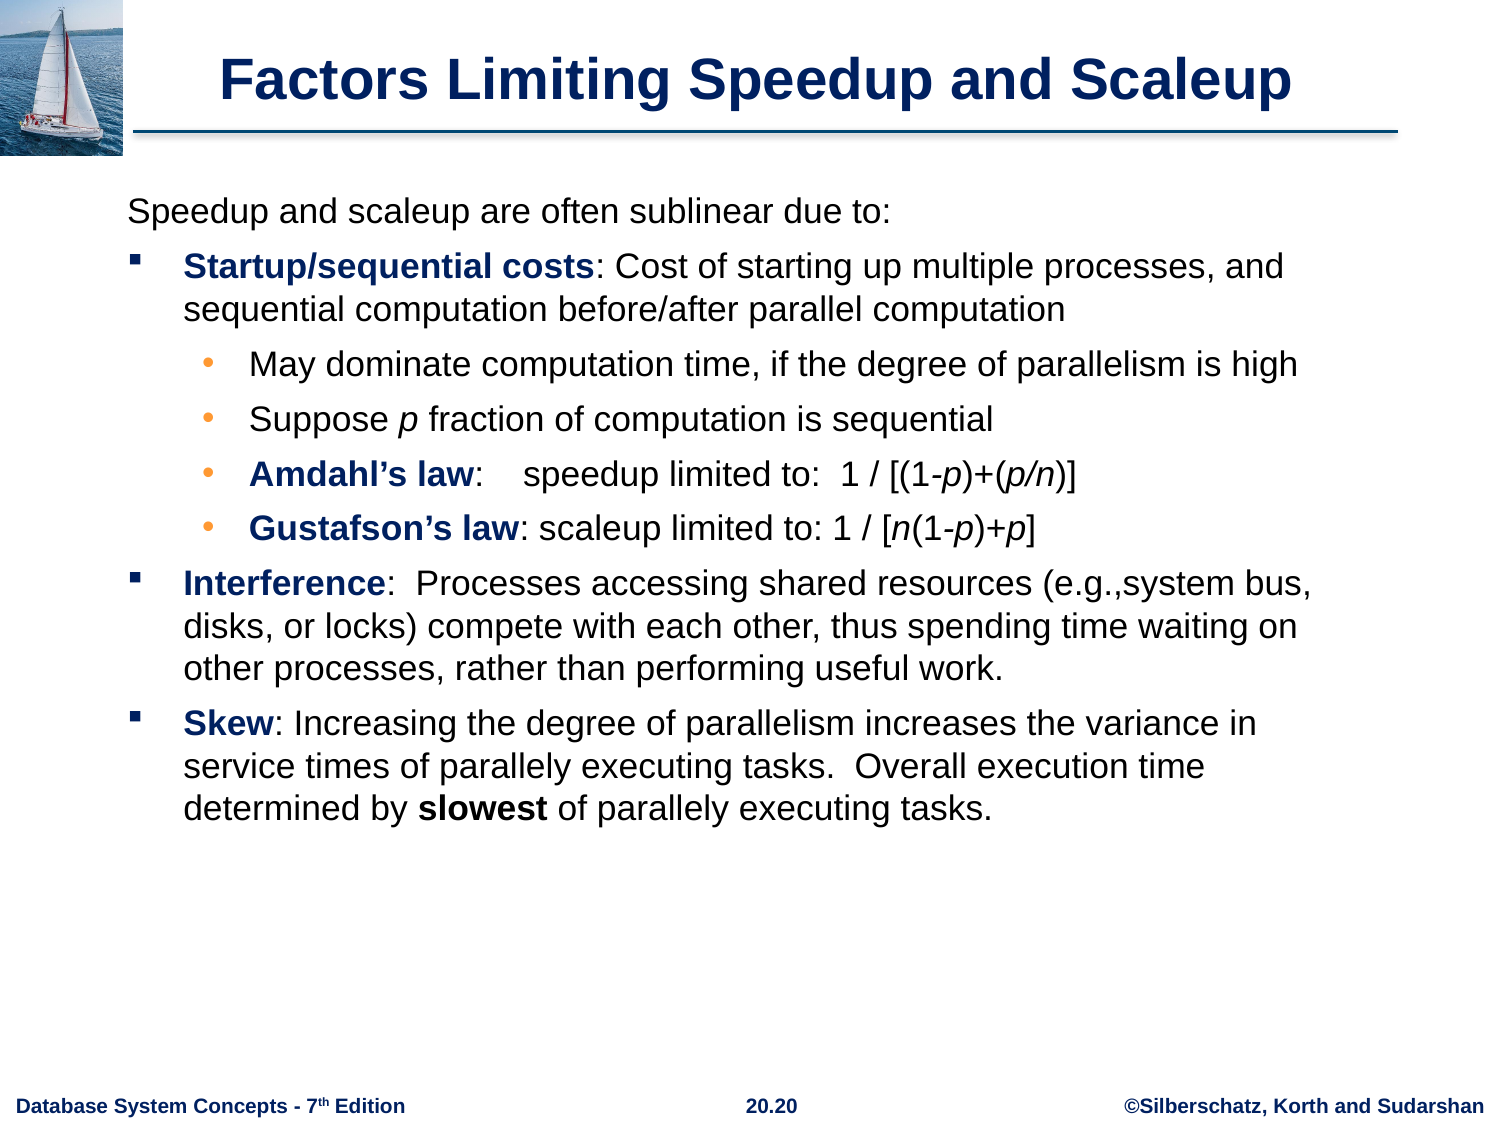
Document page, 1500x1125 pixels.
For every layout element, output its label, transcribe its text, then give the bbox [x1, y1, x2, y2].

picture [0, 0, 123, 156]
title Factors Limiting Speedup and Scaleup [125, 18, 1388, 120]
list Speedup and scaleup are often sublinear due to: Startup/sequential costs: Cost of starting up multiple processes, and sequential computation before/after parallel computation May dominate computation time, if the degree of parallelism is high Suppose p fraction of computation is sequential Amdahl’s law: speedup limited to: 1 / [(1-p)+(p/n)] Gustafson’s law: scaleup limited to: 1 / [n(1-p)+p] Interference: Processes accessing shared resources (e.g.,system bus, disks, or locks) compete with each other, thus spending time waiting on other processes, rather than performing useful work. Skew: Increasing the degree of parallelism increases the variance in service times of parallely executing tasks. Overall execution time determined by slowest of parallely executing tasks. [112, 180, 1383, 1062]
